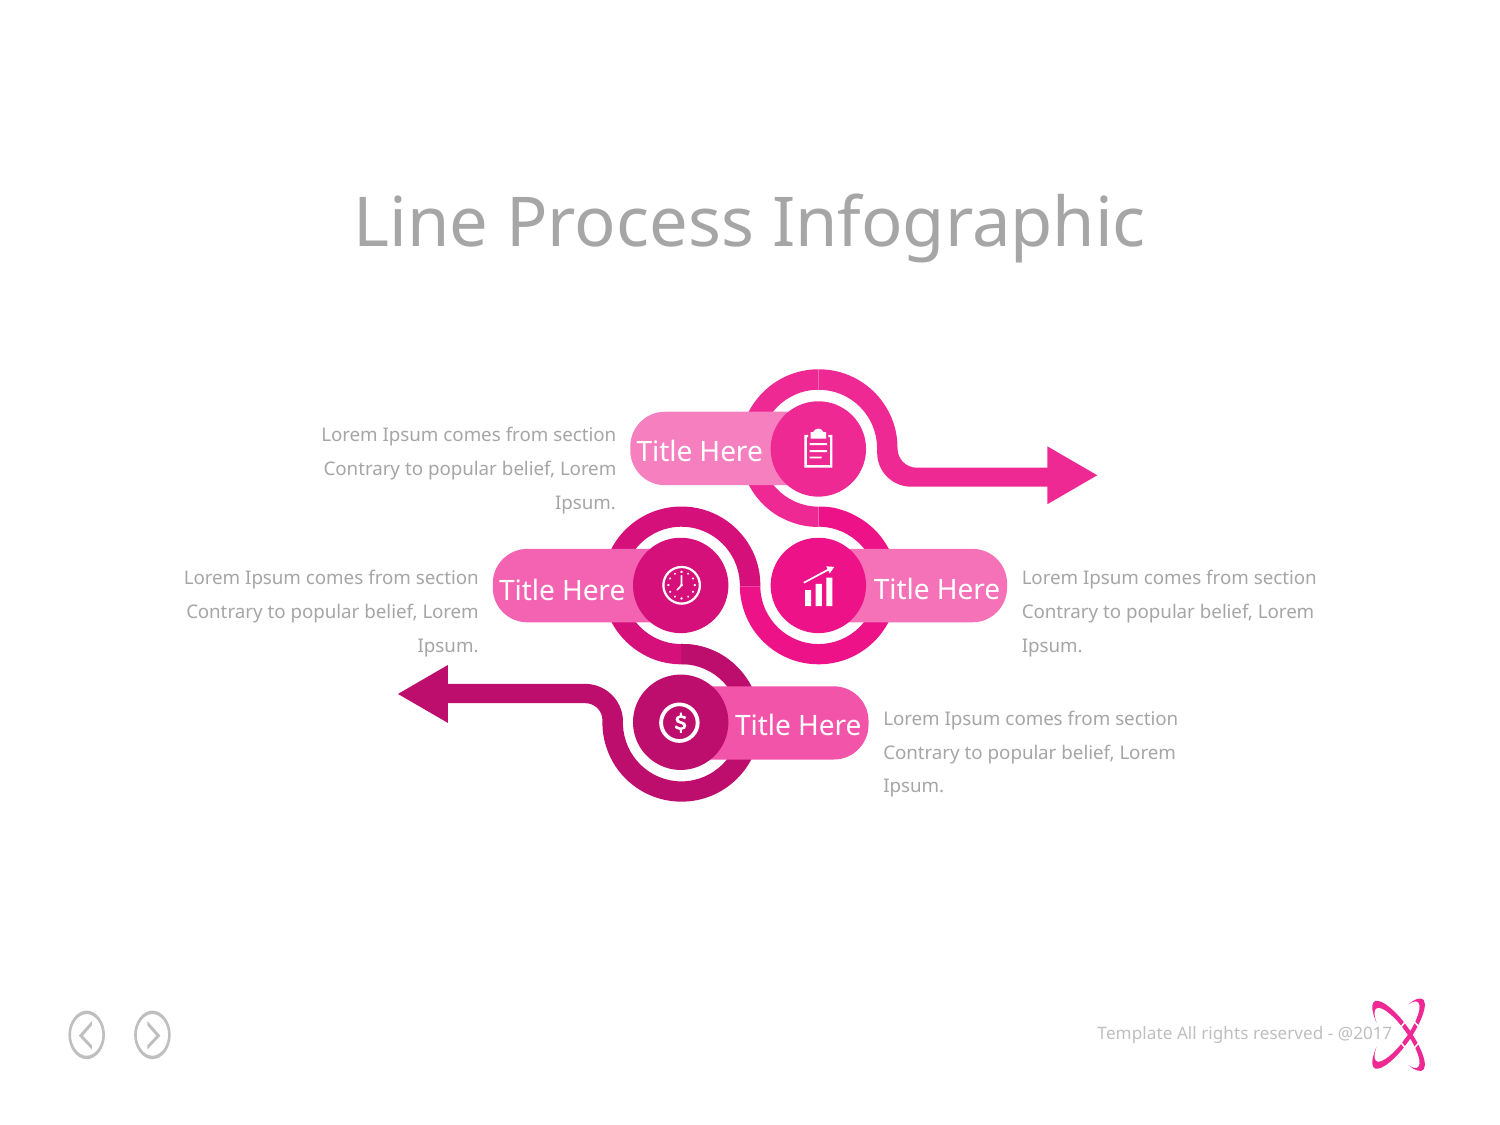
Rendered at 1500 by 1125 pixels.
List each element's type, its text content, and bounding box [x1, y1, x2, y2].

text_box Lorem Ipsum comes from section Contrary to popular belief, Lorem Ipsum. [868, 687, 1243, 804]
text_box Title Here [761, 699, 868, 748]
text_box Lorem Ipsum comes from section Contrary to popular belief, Lorem Ipsum. [257, 404, 631, 521]
text_box Line Process Infographic [338, 170, 1162, 268]
text_box [769, 536, 862, 635]
text_box [637, 411, 739, 425]
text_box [739, 369, 1098, 527]
text_box Title Here [859, 563, 1007, 613]
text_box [804, 428, 833, 468]
text_box Lorem Ipsum comes from section Contrary to popular belief, Lorem Ipsum. [119, 547, 494, 664]
text_box Lorem Ipsum comes from section Contrary to popular belief, Lorem Ipsum. [1007, 547, 1381, 664]
text_box Title Here [494, 564, 640, 614]
text_box [611, 506, 761, 586]
text_box [761, 686, 861, 699]
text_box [662, 565, 702, 605]
text_box [739, 586, 888, 665]
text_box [659, 702, 700, 743]
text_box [803, 566, 835, 607]
text_box [498, 548, 648, 564]
text_box [504, 614, 648, 623]
text_box [823, 527, 889, 548]
text_box Title Here [621, 425, 739, 475]
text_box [397, 643, 761, 802]
text_box [636, 536, 730, 635]
text_box [612, 623, 671, 643]
text_box [851, 548, 1001, 563]
text_box [761, 748, 860, 760]
text_box [640, 475, 739, 486]
text_box [851, 613, 997, 623]
